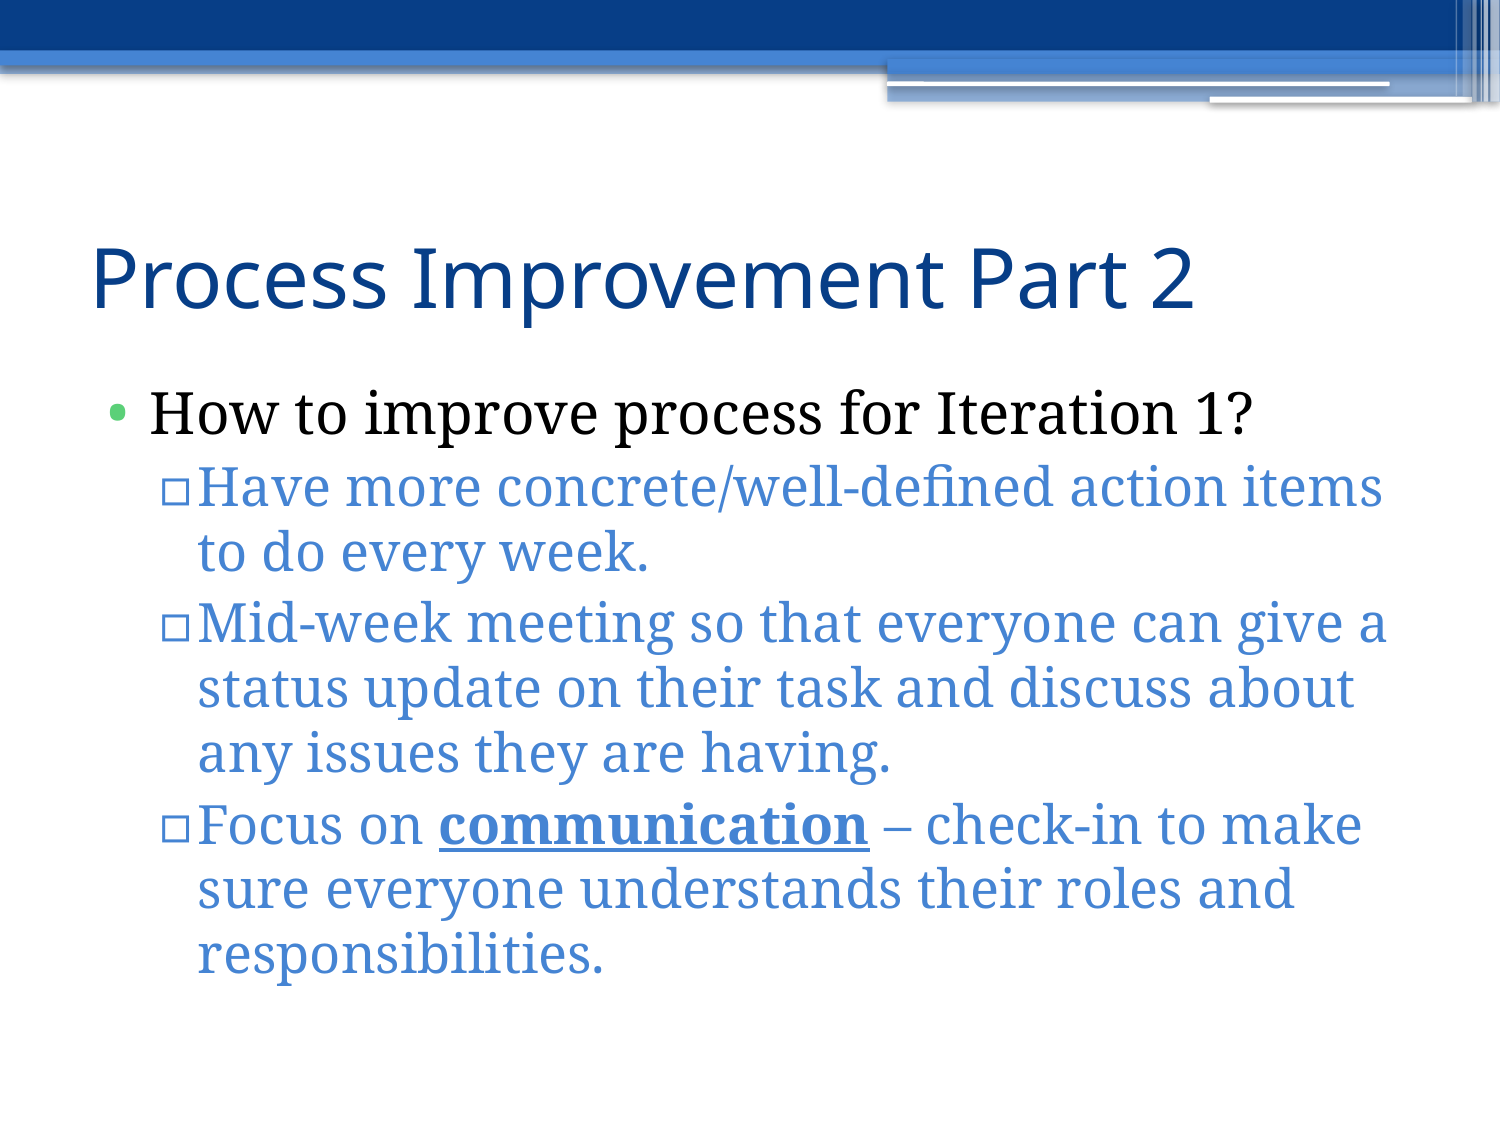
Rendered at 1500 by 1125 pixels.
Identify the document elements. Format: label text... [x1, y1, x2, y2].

title Process Improvement Part 2 [75, 187, 1425, 363]
list How to improve process for Iteration 1? Have more concrete/well-defined action items to do every week. Mid-week meeting so that everyone can give a status update on their task and discuss about any issues they are having. Focus on communication – check-in to make sure everyone understands their roles and responsibilities. [75, 368, 1425, 1079]
